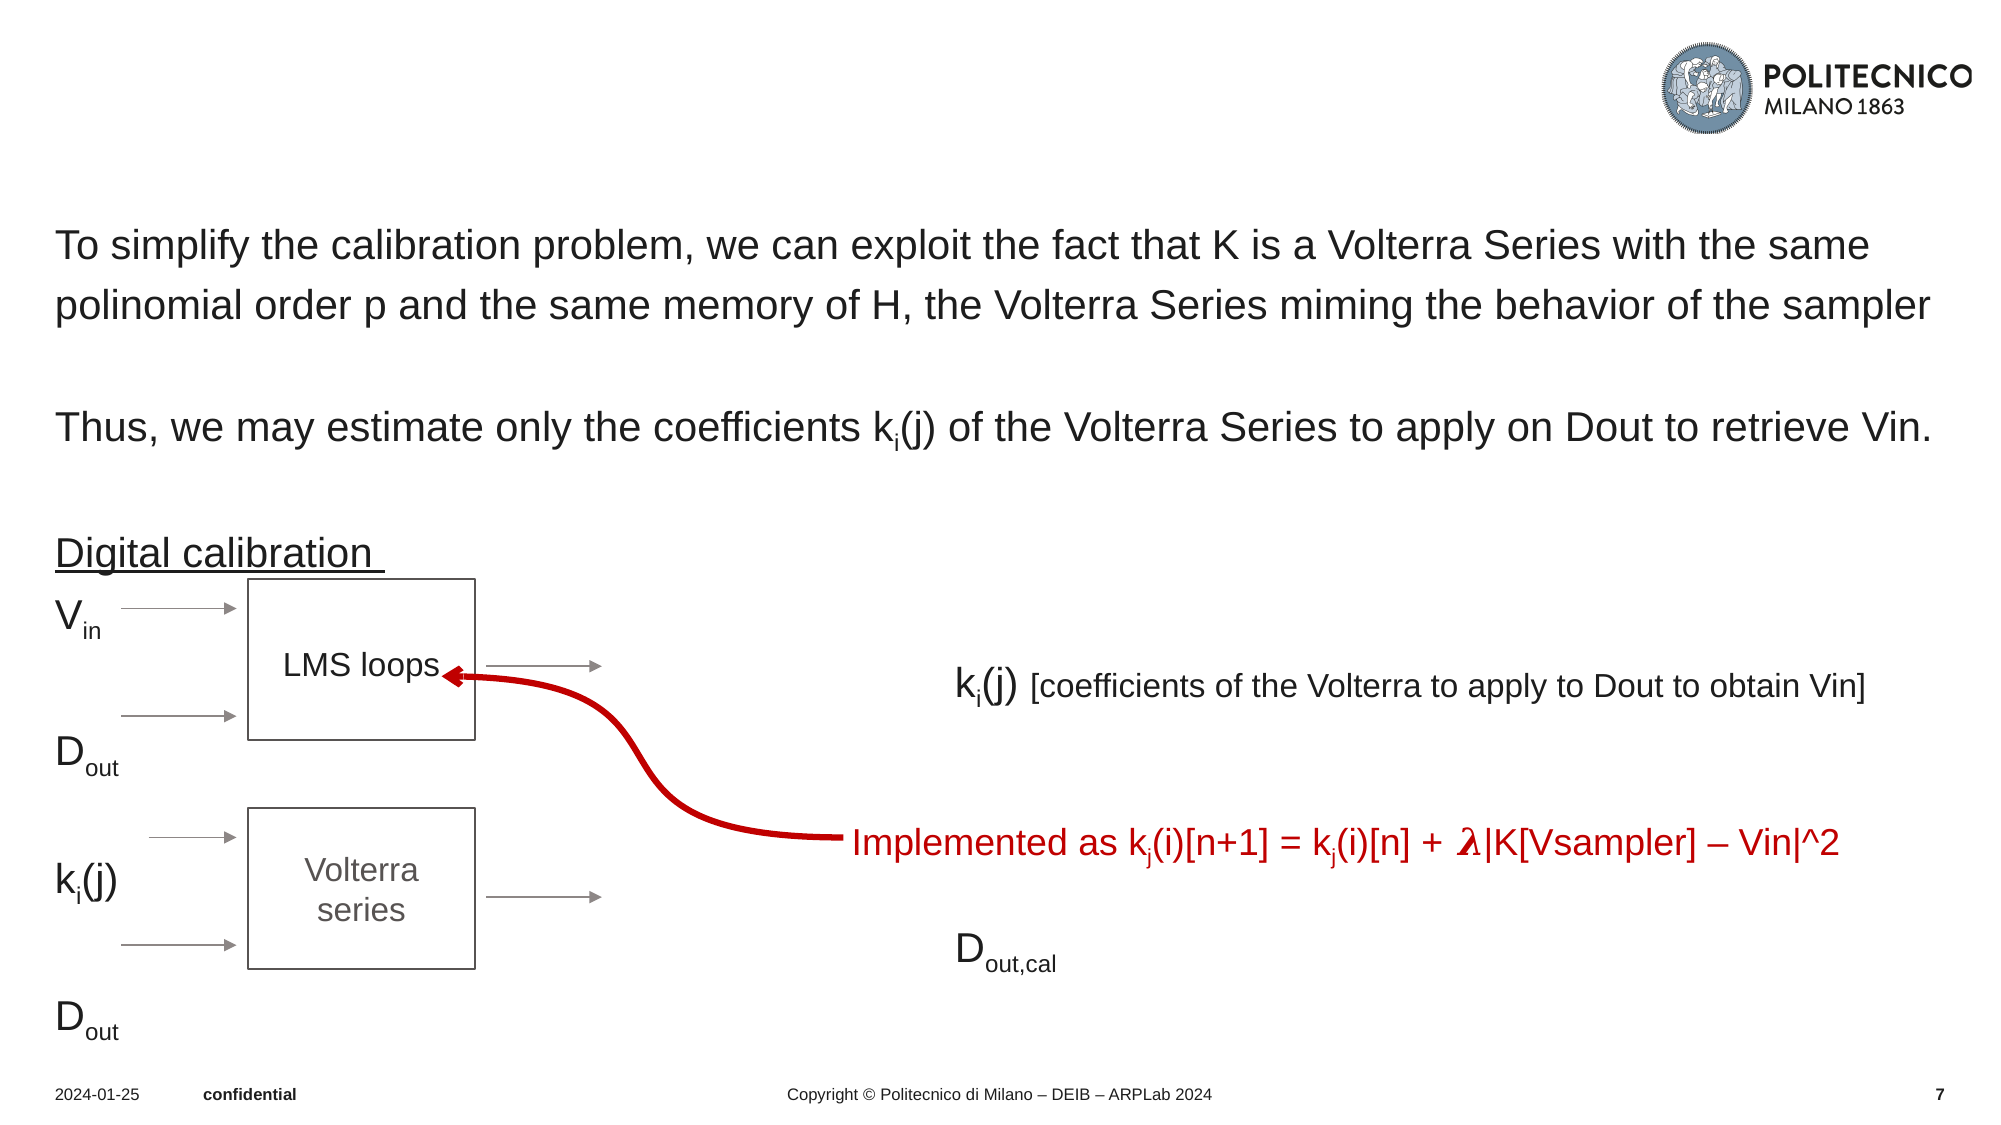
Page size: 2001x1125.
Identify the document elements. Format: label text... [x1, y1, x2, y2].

list To simplify the calibration problem, we can exploit the fact that K is a Volterra Series with the same polinomial order p and the same memory of H, the Volterra Series miming the behavior of the sampler Thus, we may estimate only the coefficients ki(j) of the Volterra Series to apply on Dout to retrieve Vin. Digital calibration Vin ki(j) [coefficients of the Volterra to apply to Dout to obtain Vin] Dout ki(j) Dout,cal Dout [54, 208, 1945, 1047]
text_box Volterra series [248, 807, 475, 970]
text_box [441, 675, 844, 838]
text_box LMS loops [248, 578, 475, 741]
text_box Implemented as kj(i)[n+1] = kj(i)[n] + 𝝀|K[Vsampler] – Vin|^2 [851, 807, 1852, 870]
